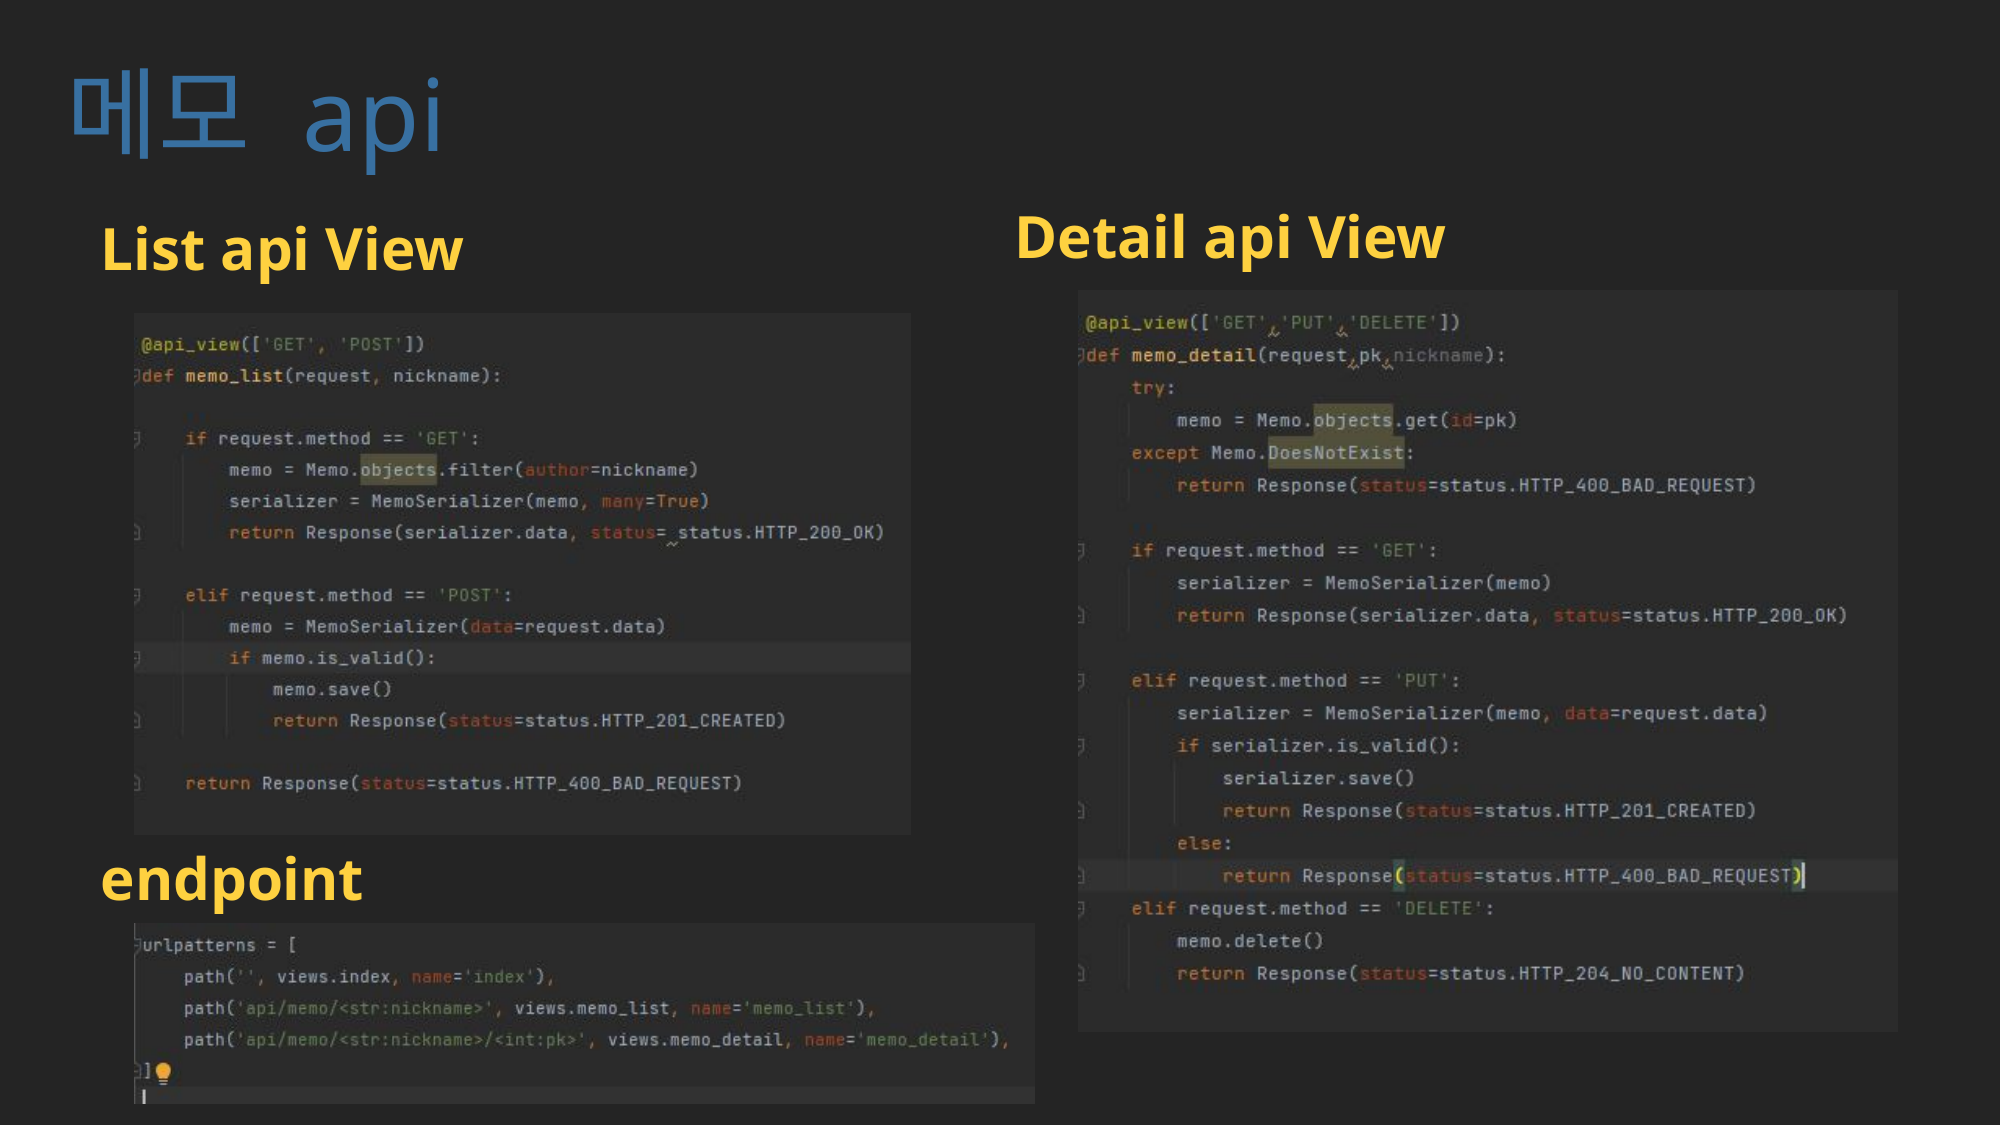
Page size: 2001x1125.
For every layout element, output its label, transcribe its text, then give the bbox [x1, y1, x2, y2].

title 메모 api [0, 48, 2000, 181]
picture [134, 923, 1035, 1104]
picture [1078, 290, 1898, 1032]
text_box endpoint [86, 834, 720, 920]
text_box List api View [86, 204, 720, 290]
picture [134, 313, 911, 835]
text_box Detail api View [999, 192, 1634, 278]
